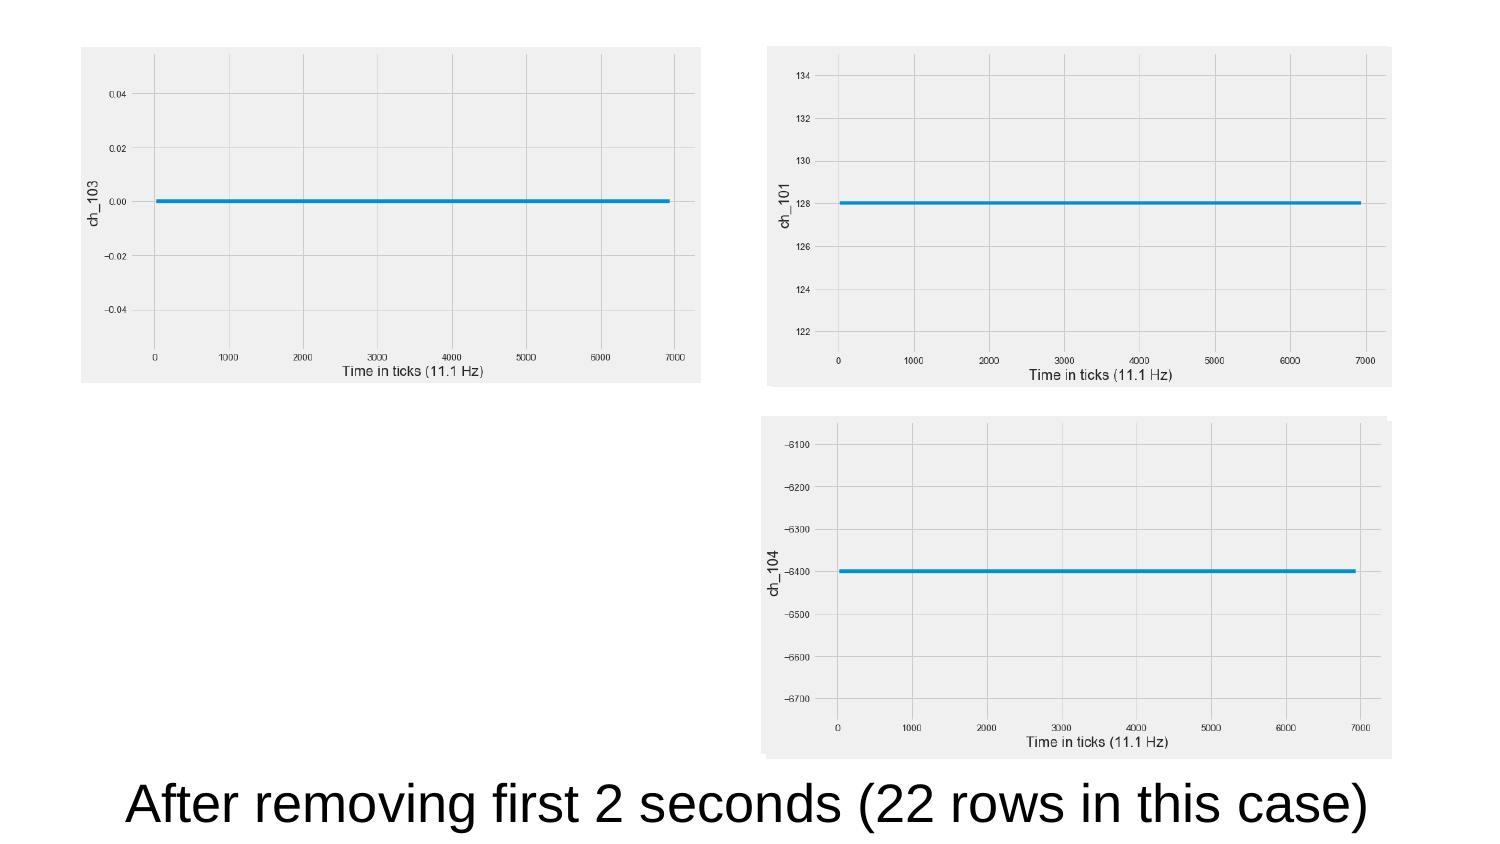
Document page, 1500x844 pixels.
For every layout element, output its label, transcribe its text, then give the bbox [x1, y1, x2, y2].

picture [760, 416, 1393, 759]
picture [766, 46, 1393, 388]
text_box After removing first 2 seconds (22 rows in this case) [35, 753, 1391, 844]
picture [80, 47, 701, 383]
